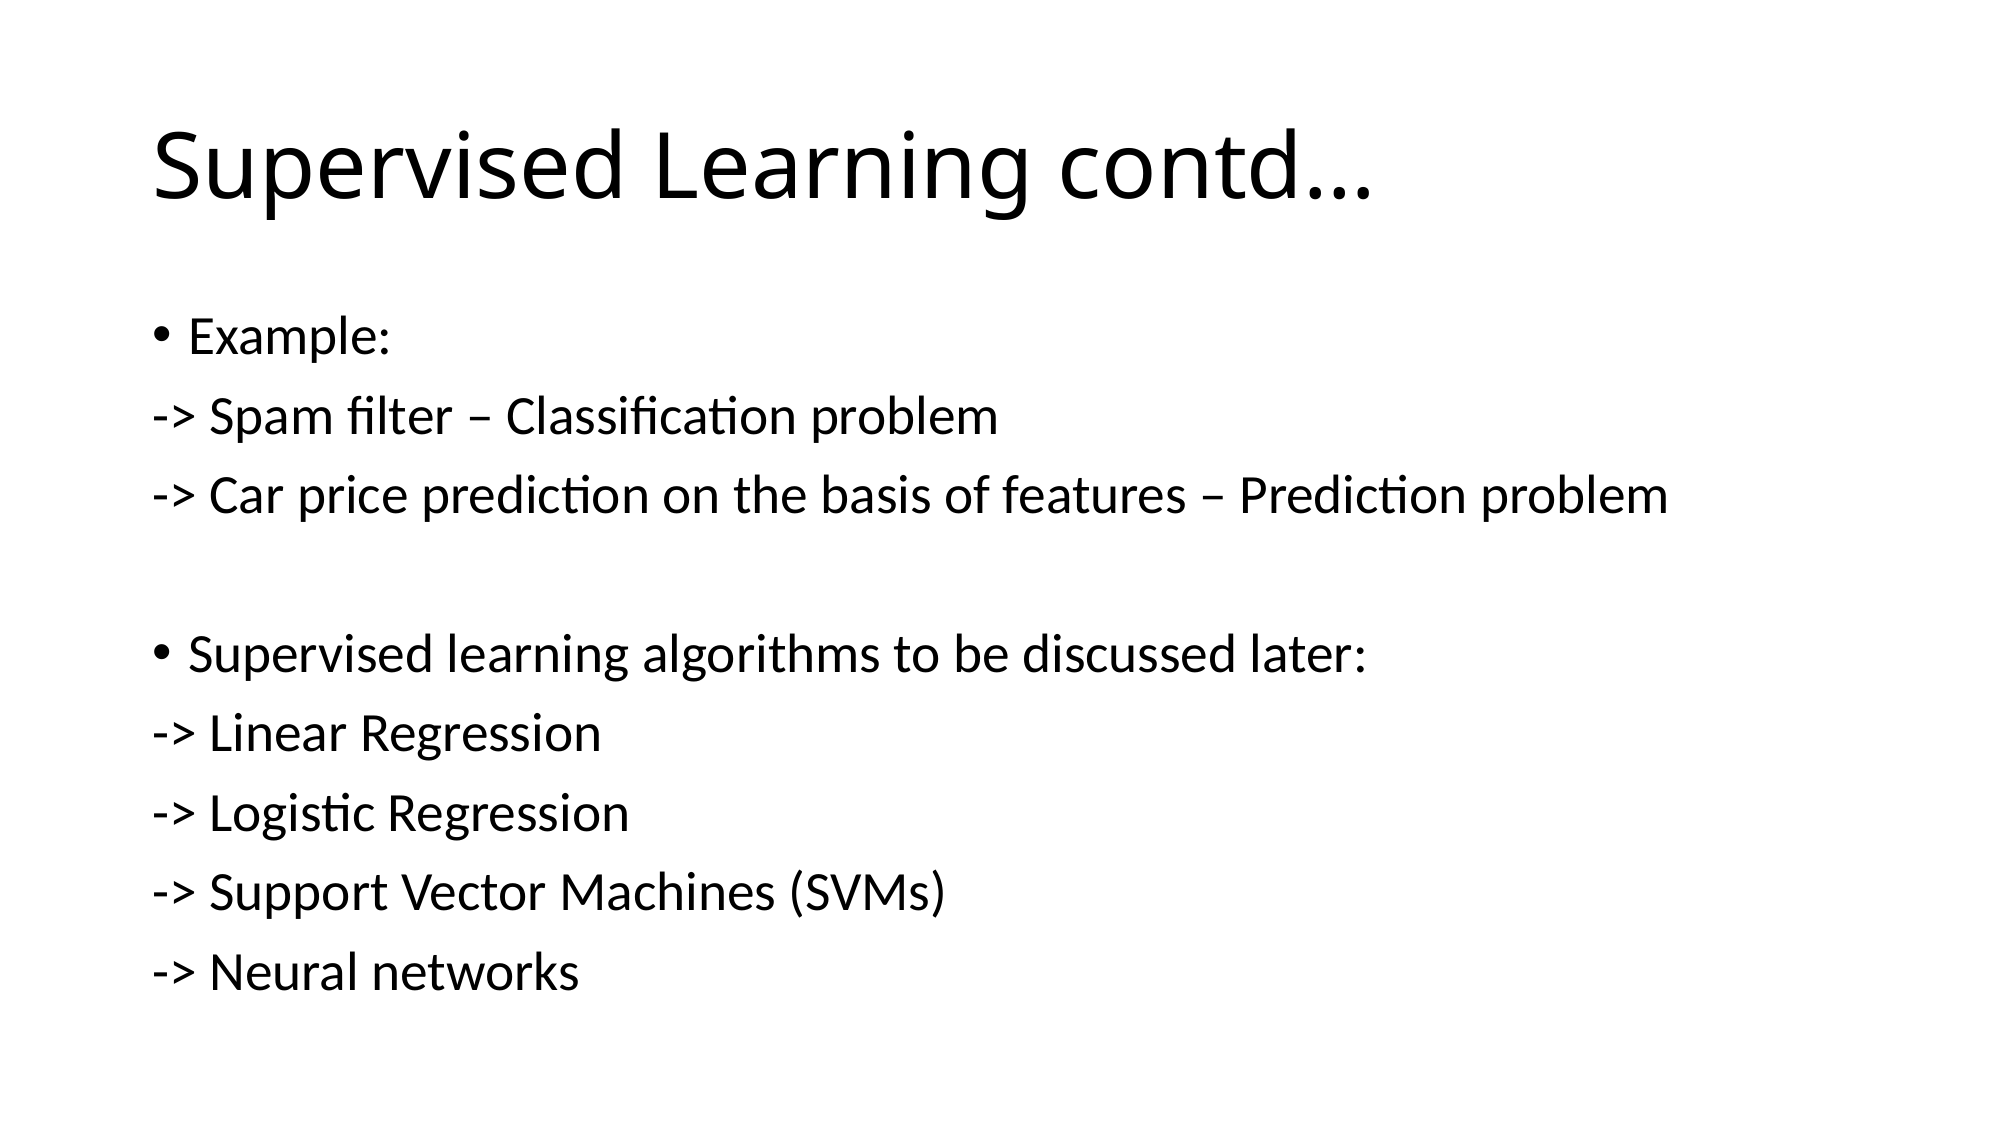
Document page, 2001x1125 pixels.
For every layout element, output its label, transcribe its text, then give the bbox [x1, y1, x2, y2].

list Example: -> Spam filter – Classification problem -> Car price prediction on the basis of features – Prediction problem Supervised learning algorithms to be discussed later: -> Linear Regression -> Logistic Regression -> Support Vector Machines (SVMs) -> Neural networks [137, 299, 1863, 1014]
title Supervised Learning contd… [137, 59, 1863, 278]
